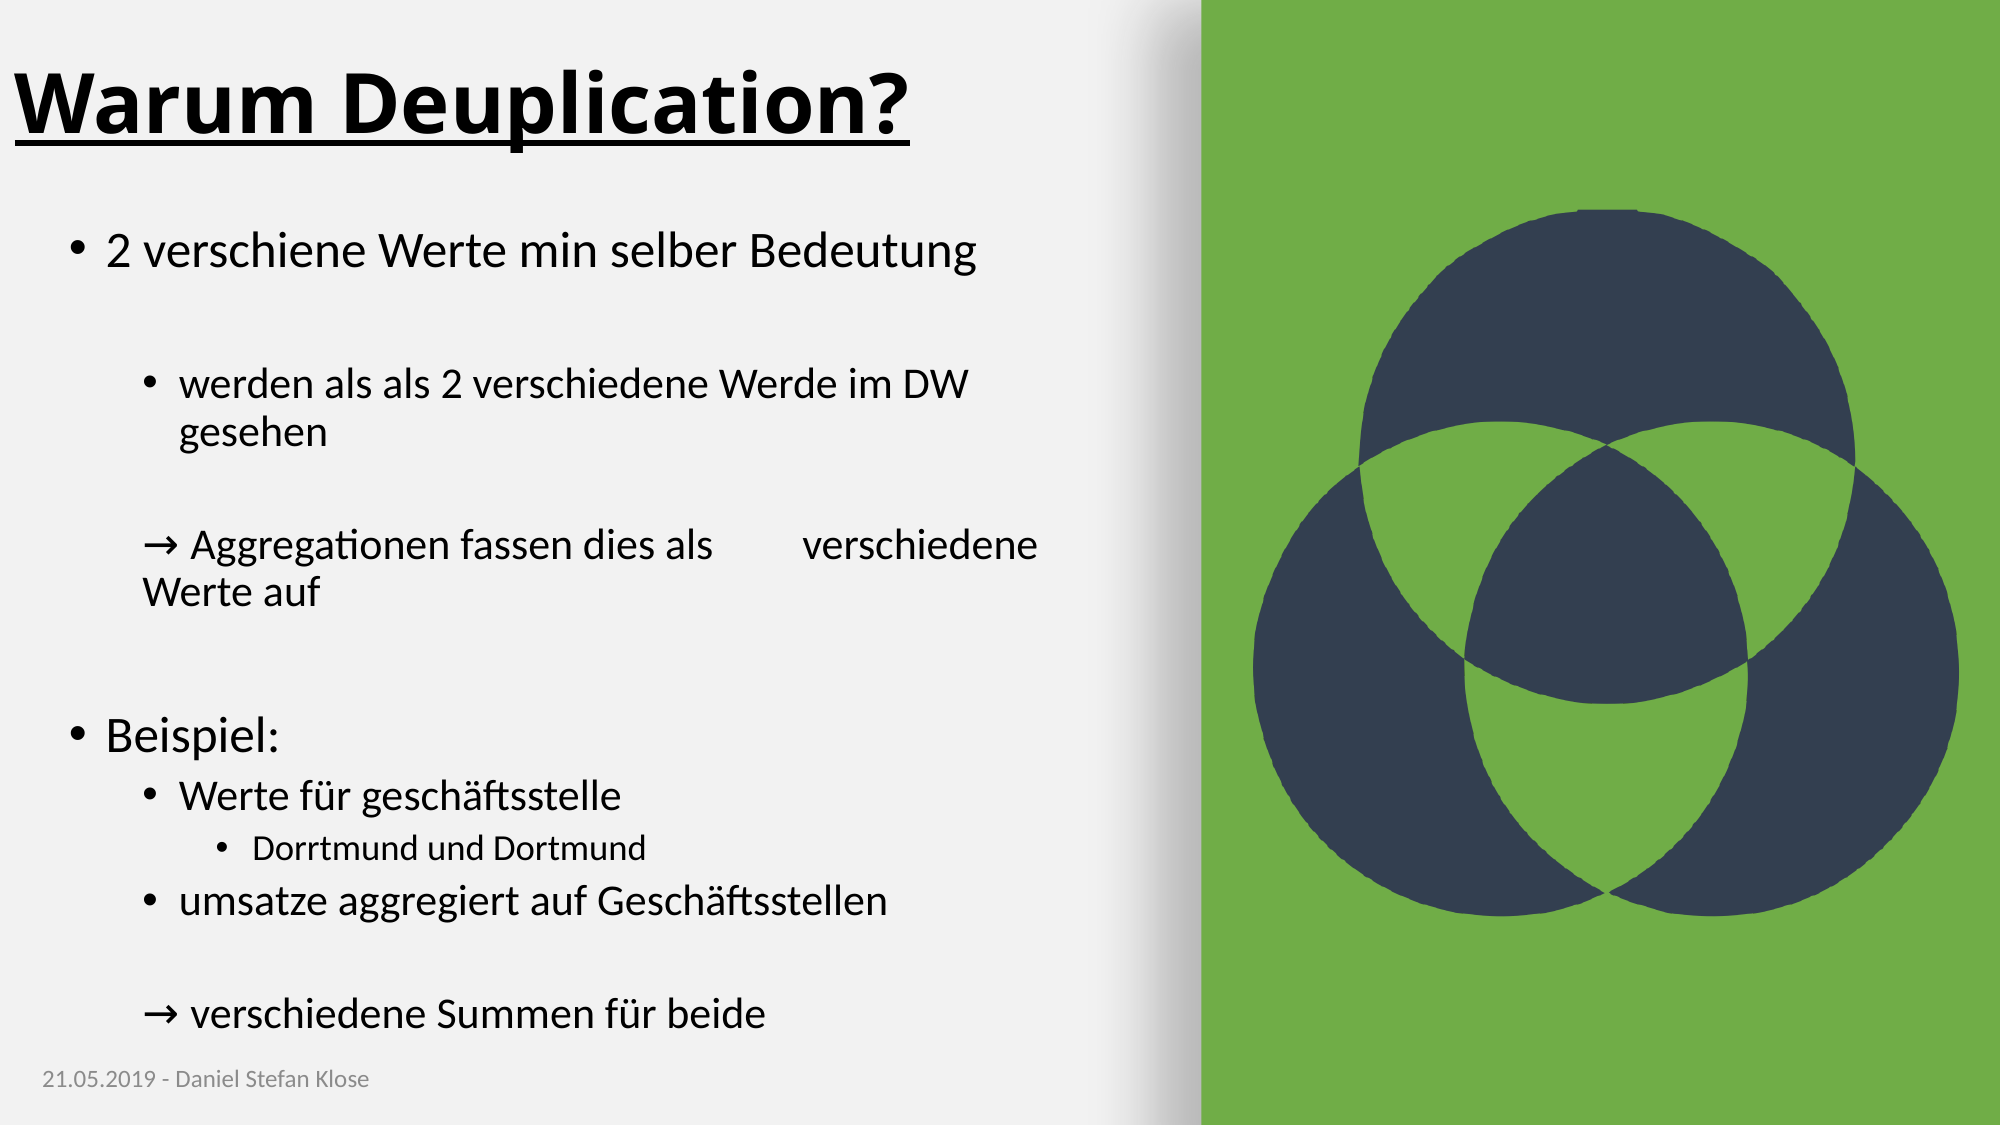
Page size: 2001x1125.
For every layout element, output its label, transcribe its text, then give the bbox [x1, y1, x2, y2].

text_box Warum Deuplication? [0, 0, 1137, 216]
text_box [1200, 0, 2000, 1125]
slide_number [27, 1047, 478, 1108]
picture [1245, 202, 1966, 923]
text_box 2 verschiene Werte min selber Bedeutung werden als als 2 verschiedene Werde im DW gesehen → Aggregationen fassen dies als verschiedene Werte auf Beispiel: Werte für geschäftsstelle Dorrtmund und Dortmund umsatze aggregiert auf Geschäftsstellen → verschiedene Summen für beide [53, 215, 1137, 1048]
